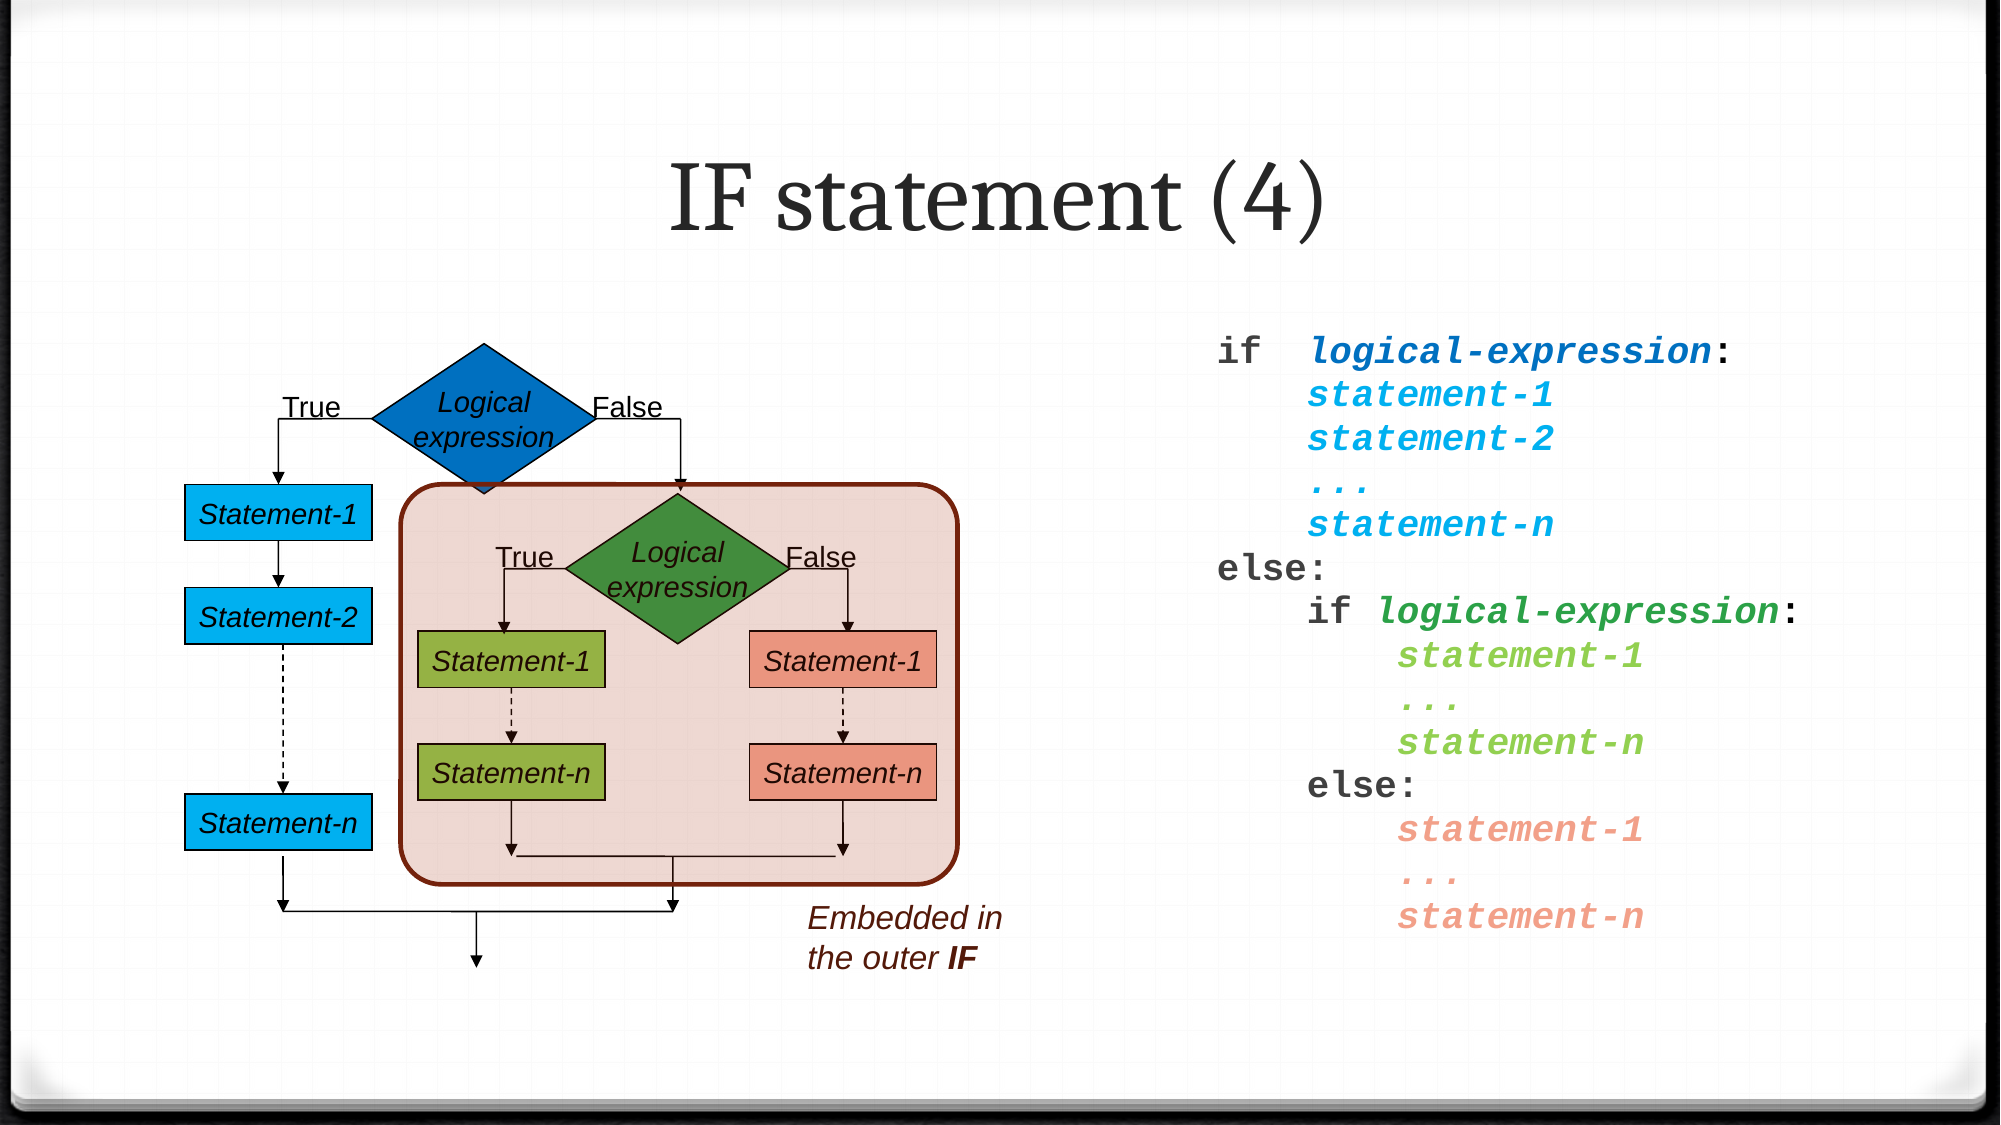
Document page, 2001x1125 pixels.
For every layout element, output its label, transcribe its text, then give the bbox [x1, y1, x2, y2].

text_box [942, 491, 960, 878]
list if logical-expression: statement-1 statement-2 ... statement-n else: if logical-expression: statement-1 ... statement-n else: statement-1 ... statement-n [1201, 326, 1826, 1004]
picture [0, 0, 2000, 1125]
text_box Embedded in the outer IF [792, 889, 1042, 984]
title IF statement (4) [120, 71, 1880, 309]
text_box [184, 343, 937, 968]
